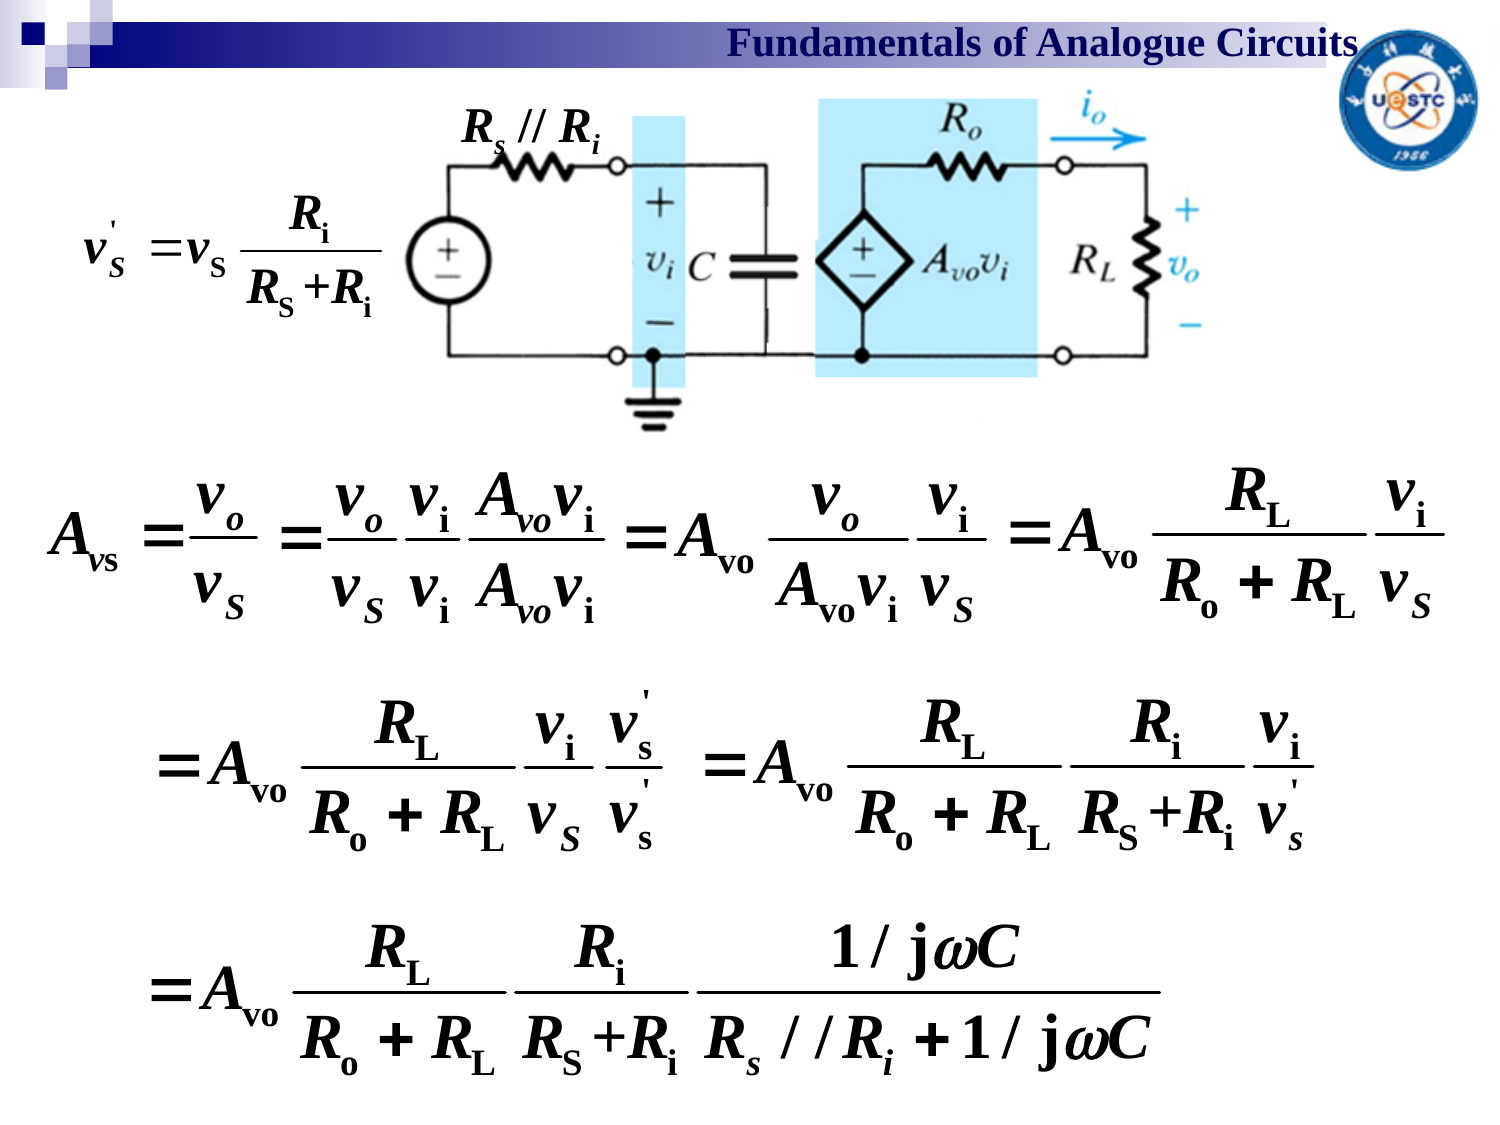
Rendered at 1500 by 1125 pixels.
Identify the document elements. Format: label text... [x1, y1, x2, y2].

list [691, 682, 1325, 863]
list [37, 449, 270, 632]
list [267, 450, 615, 636]
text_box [74, 176, 393, 331]
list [145, 683, 604, 864]
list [137, 907, 1169, 1088]
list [996, 449, 1455, 631]
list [597, 674, 675, 862]
picture [387, 74, 1208, 437]
picture [1326, 4, 1493, 183]
text_box Fundamentals of Analogue Circuits [723, 12, 1326, 67]
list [612, 449, 997, 635]
